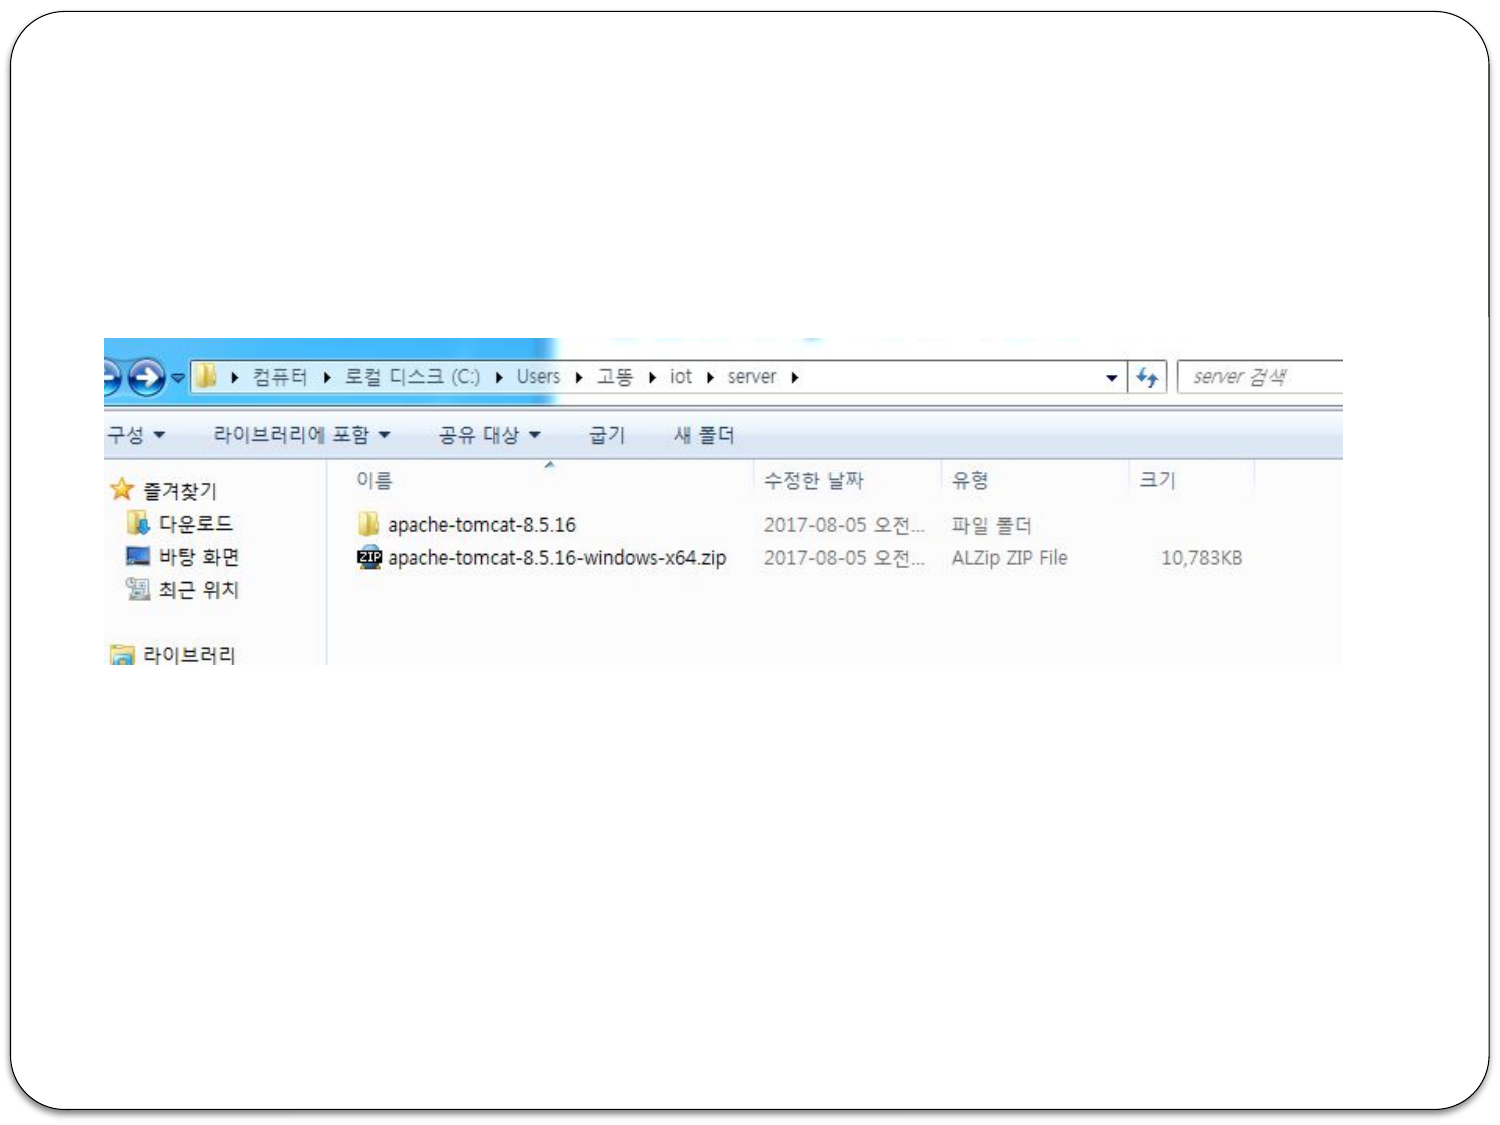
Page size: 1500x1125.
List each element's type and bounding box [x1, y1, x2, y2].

picture [104, 337, 1343, 665]
